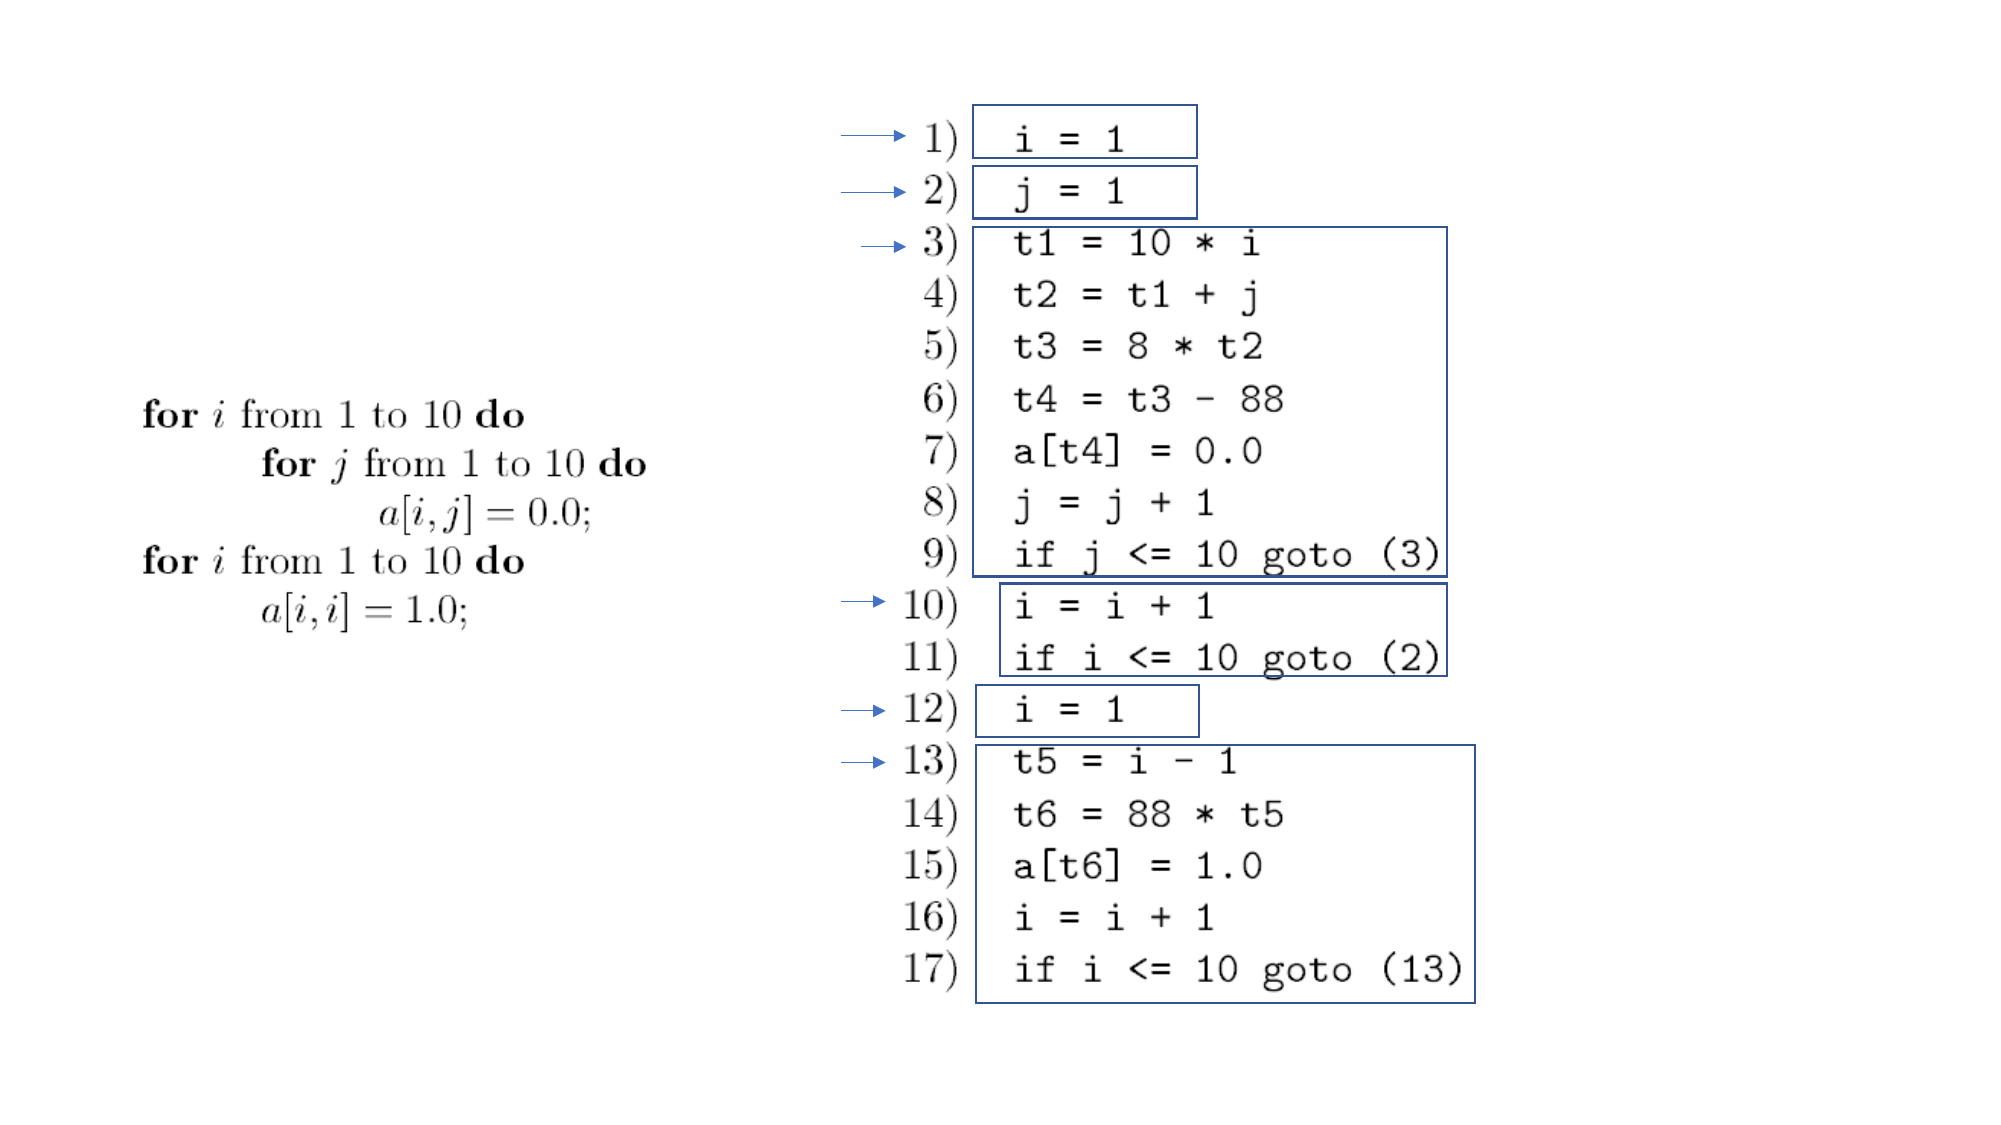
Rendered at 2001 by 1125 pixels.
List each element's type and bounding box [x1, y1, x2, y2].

picture [122, 369, 706, 664]
picture [885, 105, 1514, 1020]
